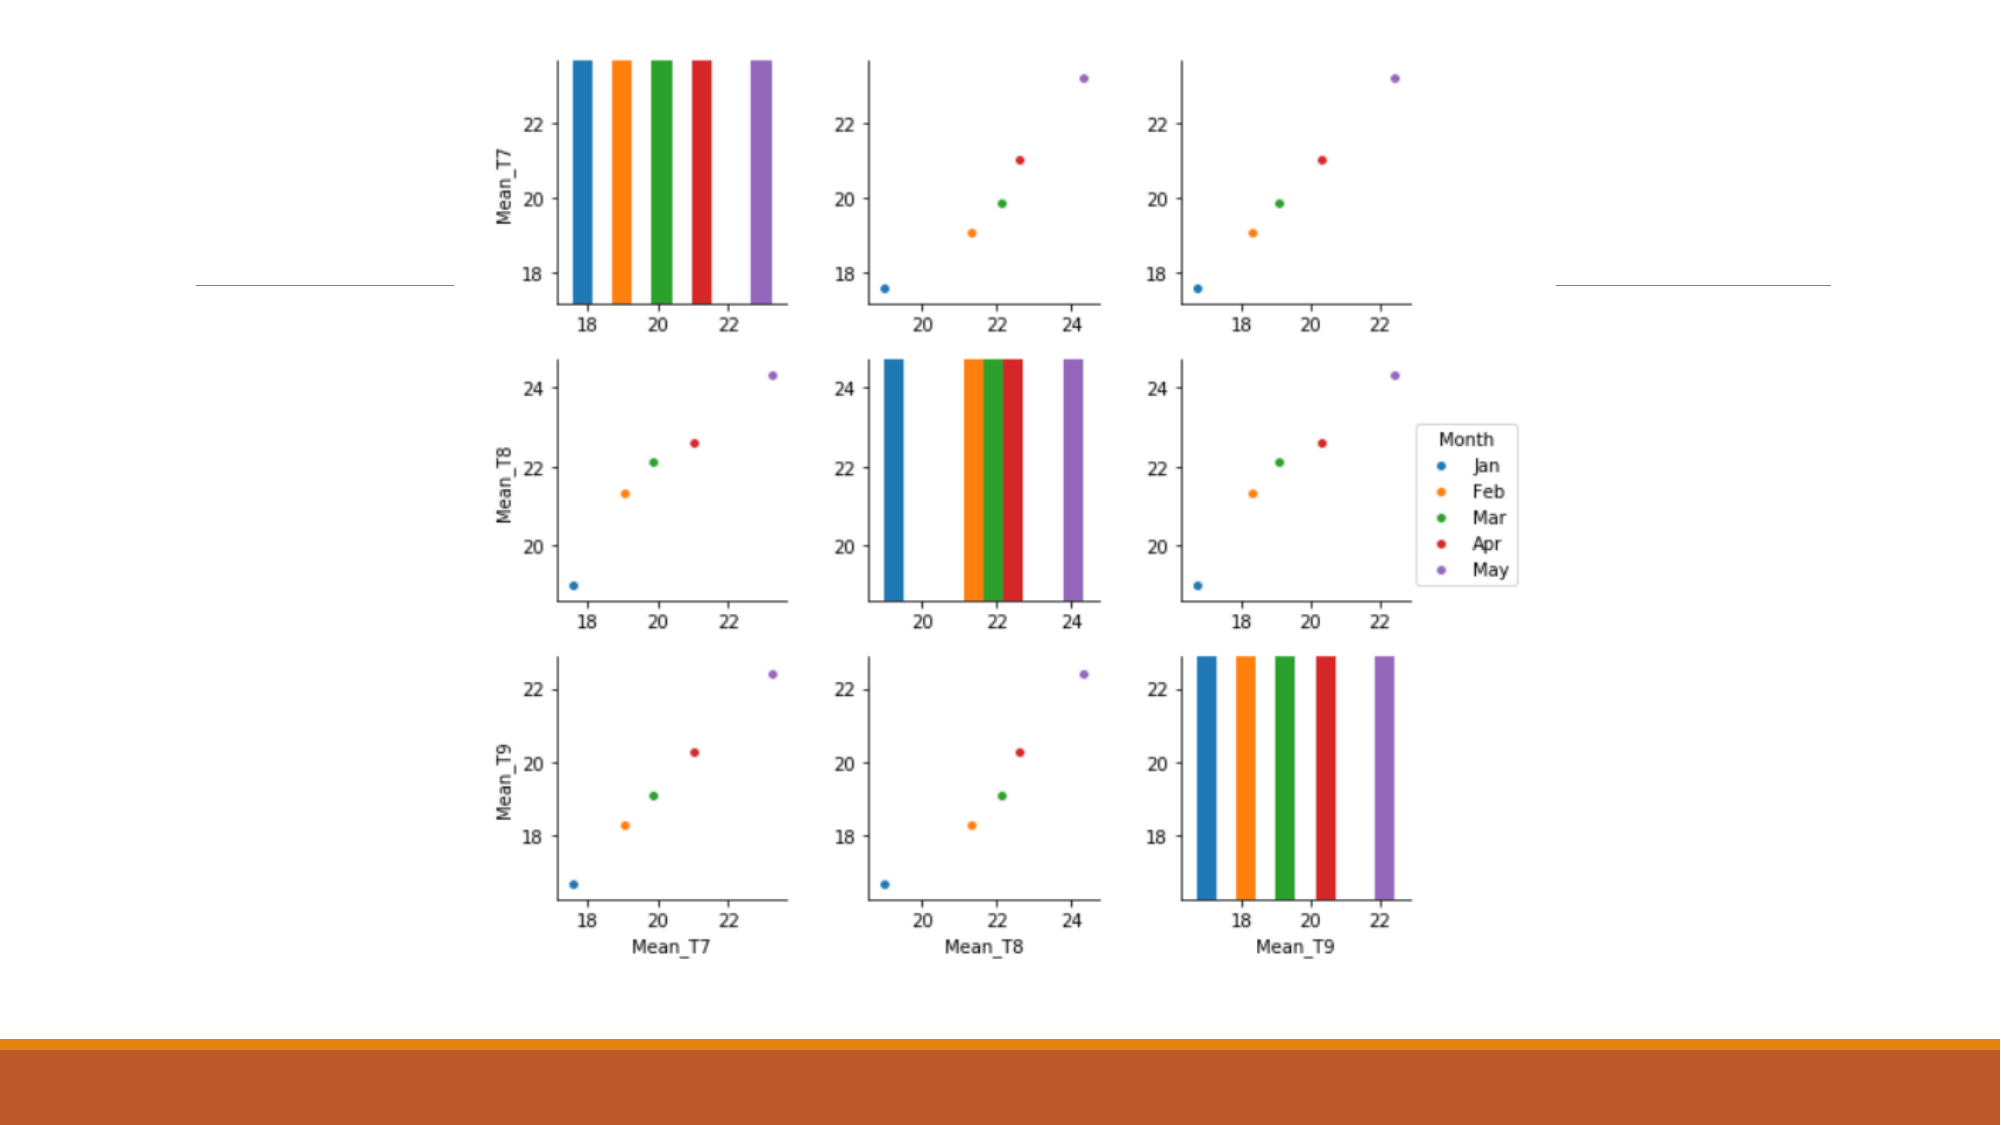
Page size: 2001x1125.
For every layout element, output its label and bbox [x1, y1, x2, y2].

picture [453, 46, 1557, 991]
